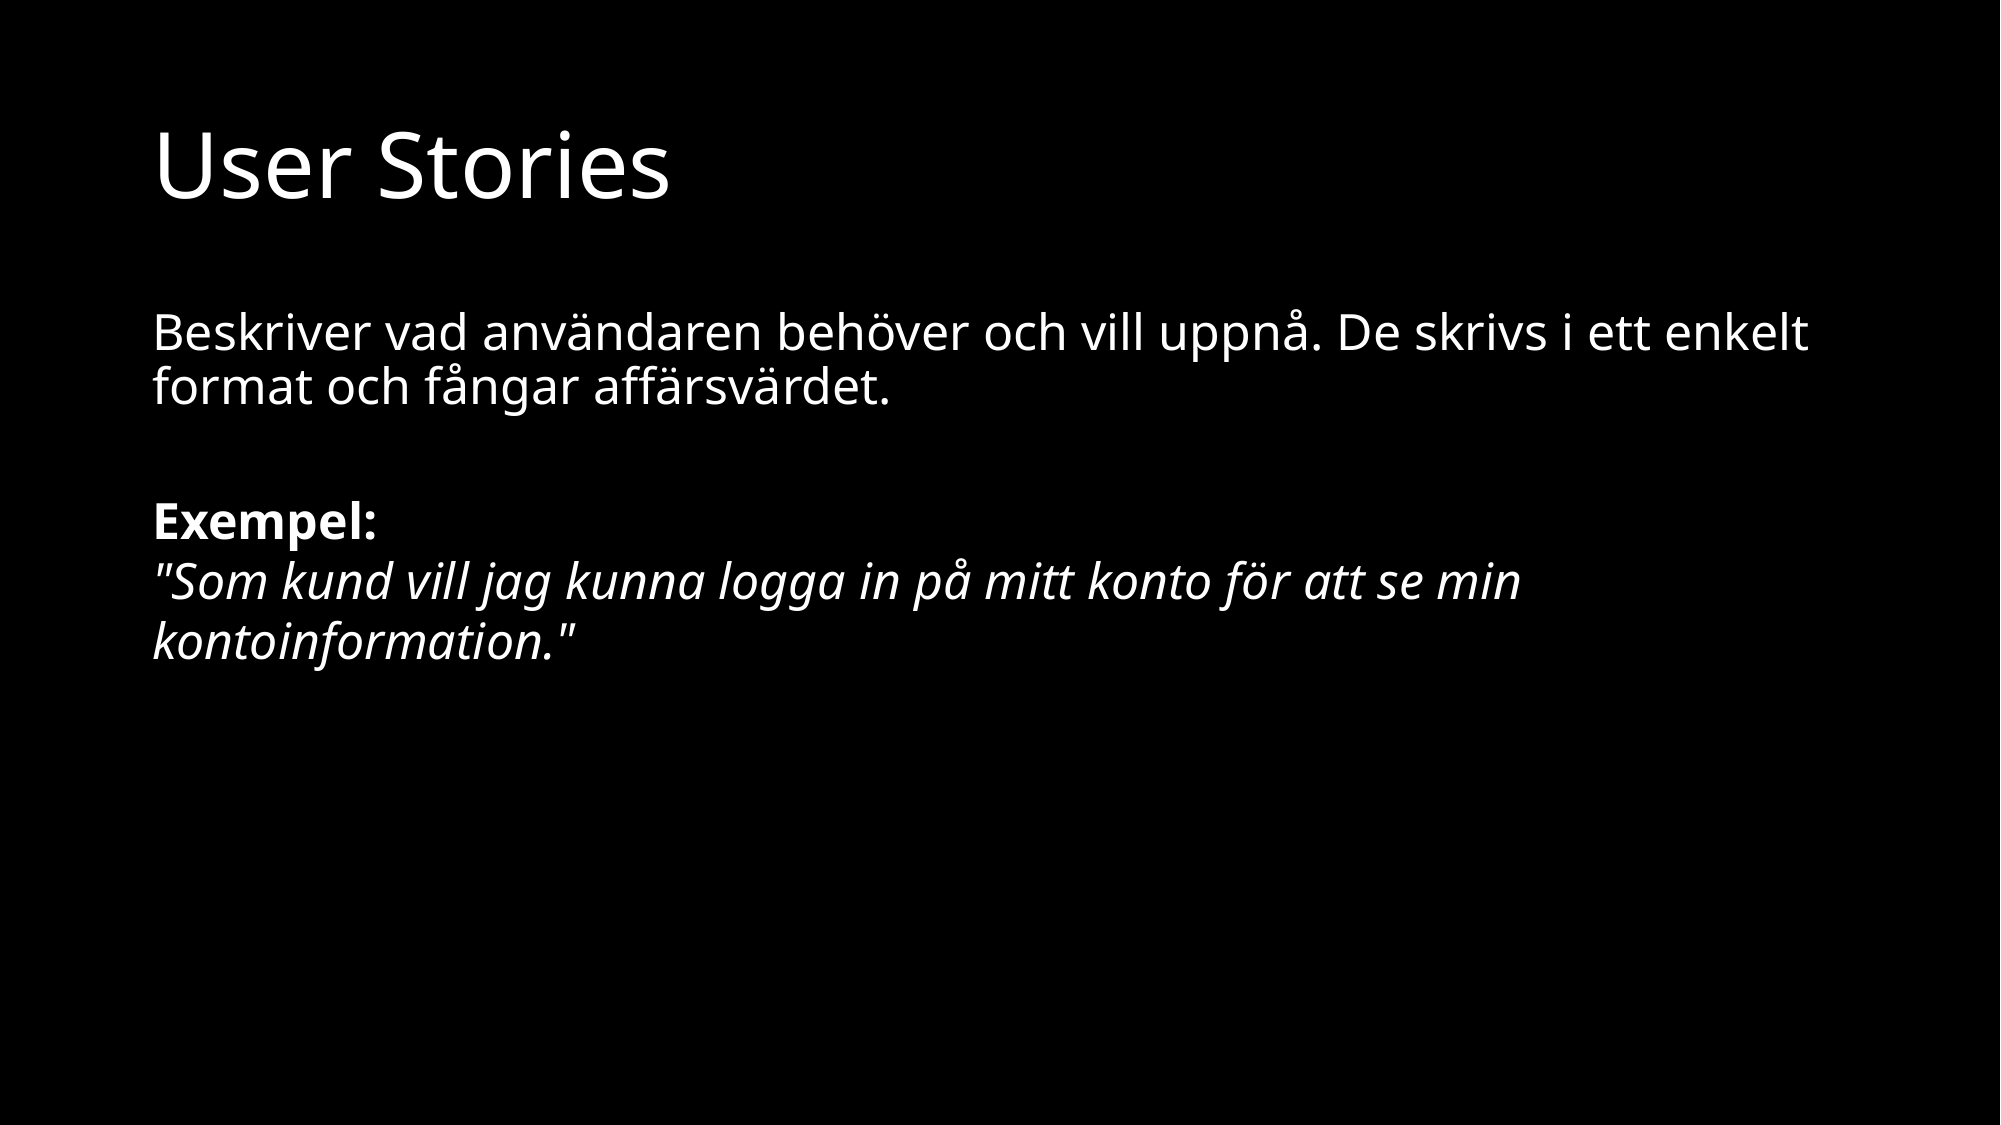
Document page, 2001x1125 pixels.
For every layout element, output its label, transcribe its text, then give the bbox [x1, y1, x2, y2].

title User Stories [137, 59, 1863, 278]
list Beskriver vad användaren behöver och vill uppnå. De skrivs i ett enkelt format och fångar affärsvärdet. Exempel: "Som kund vill jag kunna logga in på mitt konto för att se min kontoinformation." [137, 299, 1863, 1014]
